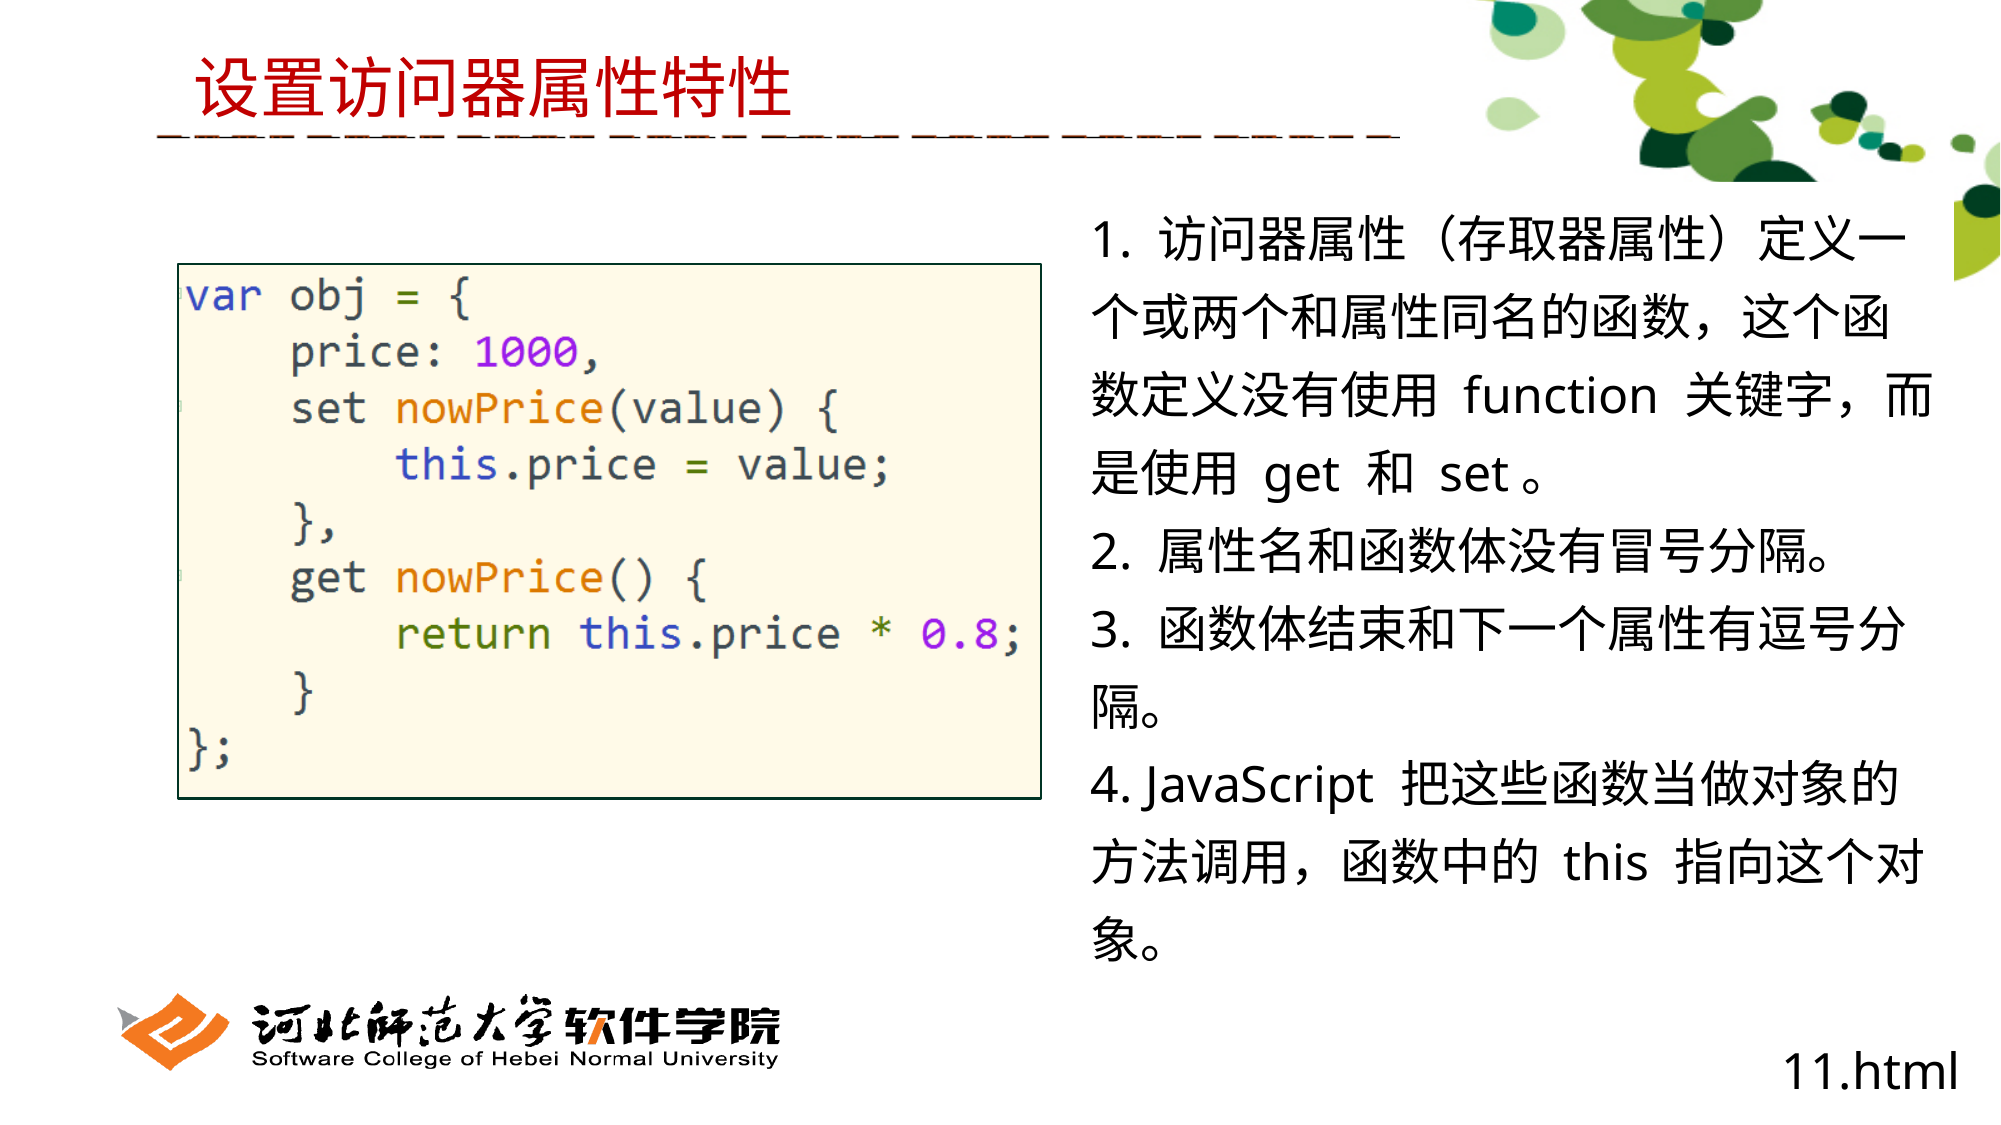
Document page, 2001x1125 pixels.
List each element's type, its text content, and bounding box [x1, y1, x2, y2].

picture [0, 0, 2001, 1125]
list 设置访问器属性特性 [178, 38, 1523, 120]
text_box 1. 访问器属性（存取器属性）定义一个或两个和属性同名的函数，这个函数定义没有使用 function 关键字，而是使用 get 和 set。 2. 属性名和函数体没有冒号分隔。 3. 函数体结束和下一个属性有逗号分隔。 4. JavaScript 把这些函数当做对象的方法调用，函数中的 this 指向这个对象。 [1075, 181, 1954, 977]
text_box 11.html [1766, 1032, 1976, 1107]
